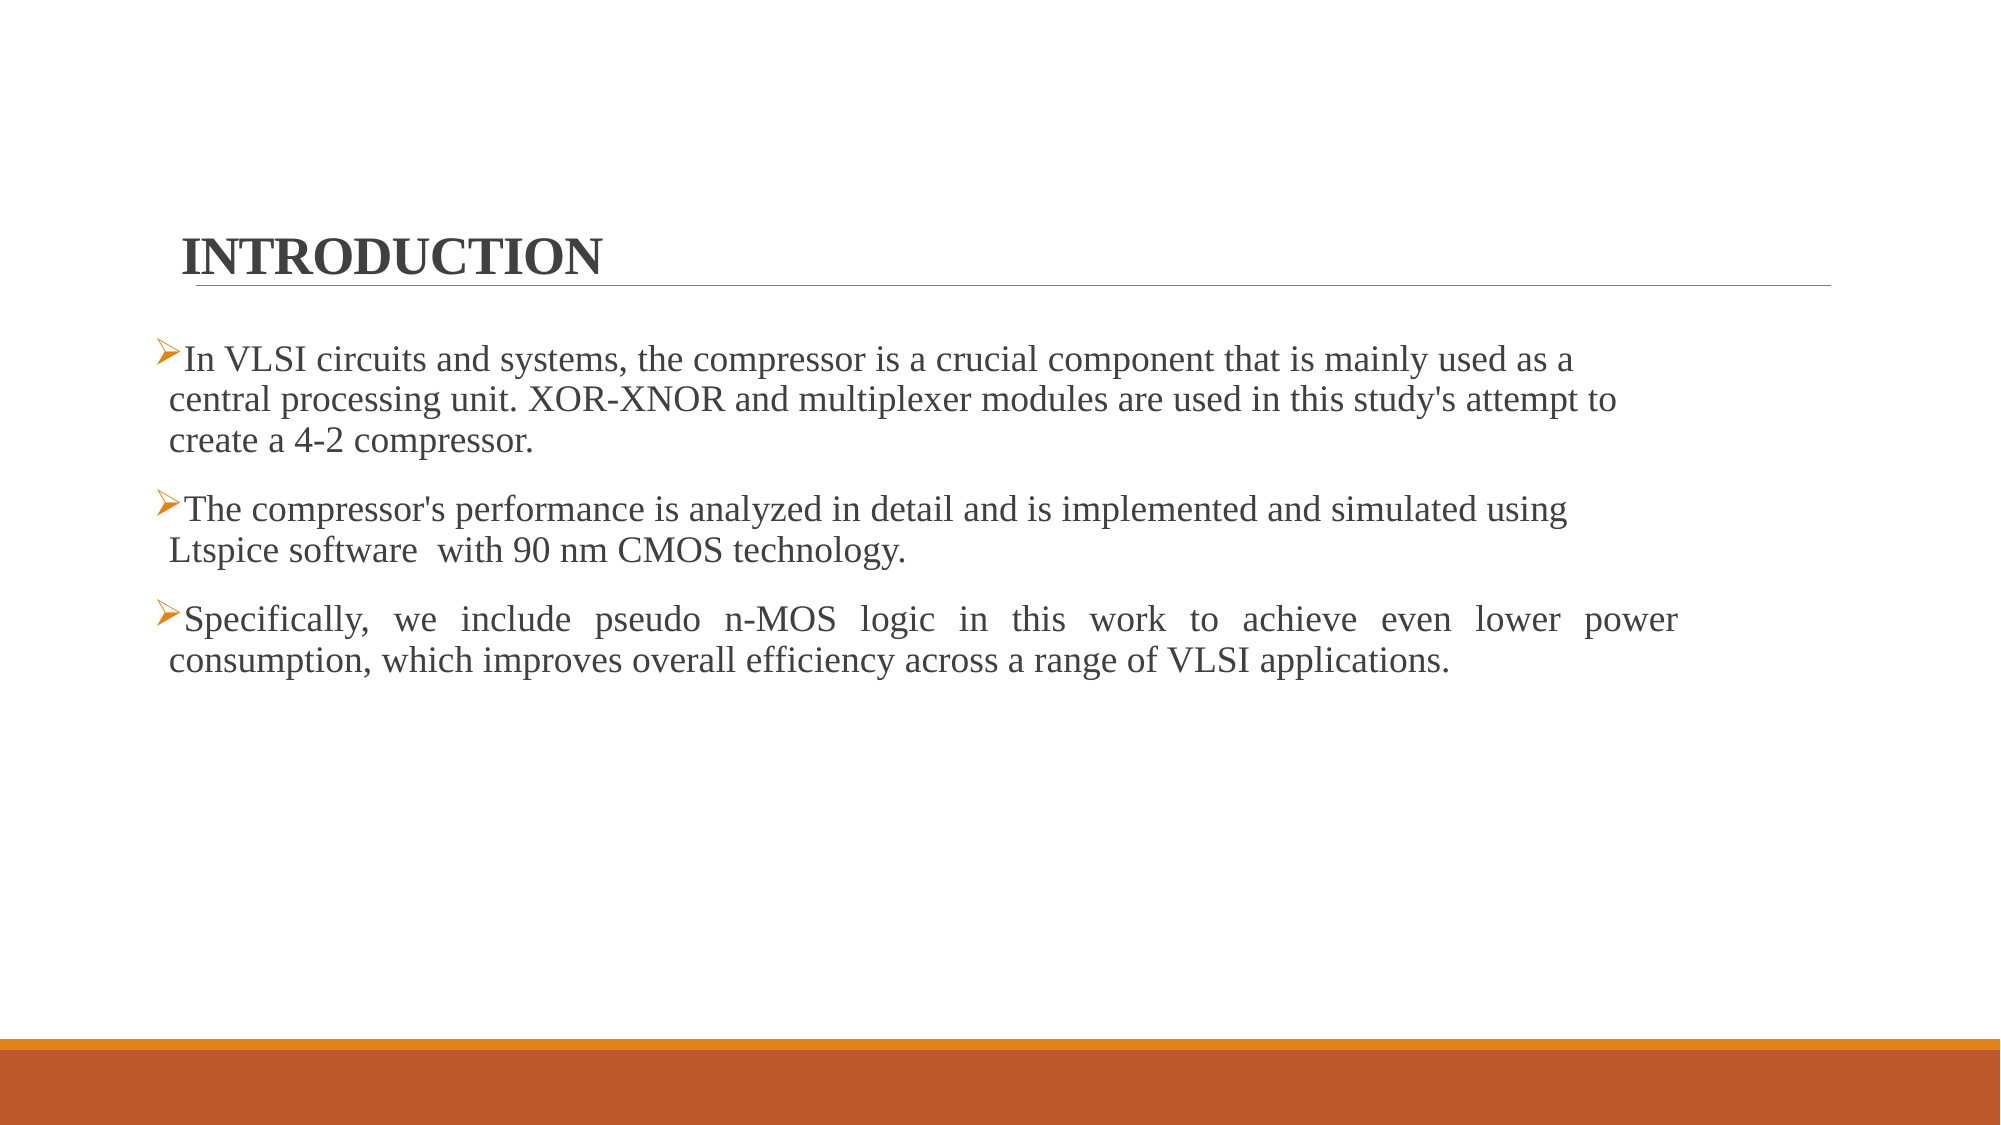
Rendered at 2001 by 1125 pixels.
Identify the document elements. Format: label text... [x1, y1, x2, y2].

list In VLSI circuits and systems, the compressor is a crucial component that is mainly used as a central processing unit. XOR-XNOR and multiplexer modules are used in this study's attempt to create a 4-2 compressor. The compressor's performance is analyzed in detail and is implemented and simulated using Ltspice software with 90 nm CMOS technology. Specifically, we include pseudo n-MOS logic in this work to achieve even lower power consumption, which improves overall efficiency across a range of VLSI applications. [153, 331, 1681, 930]
title INTRODUCTION [165, 54, 1816, 293]
